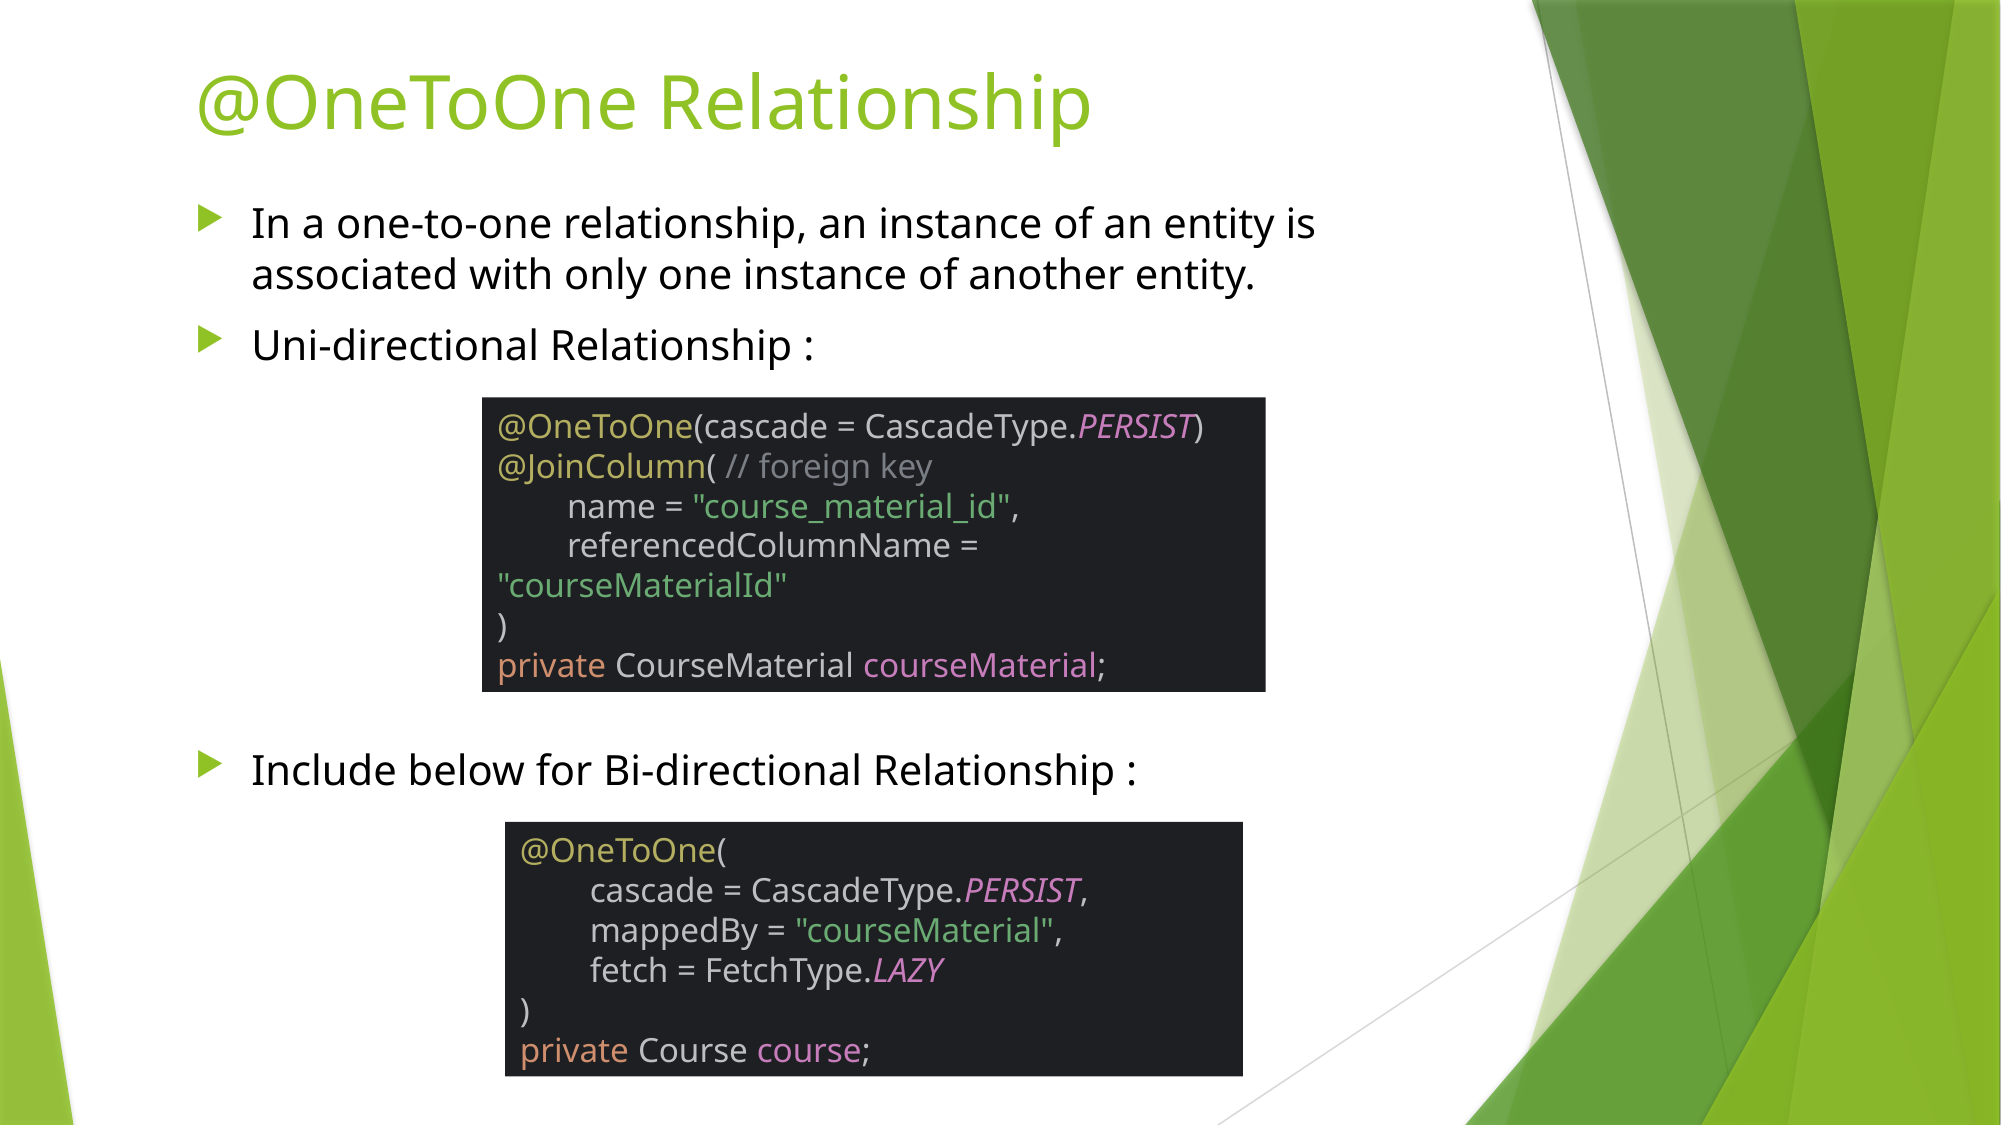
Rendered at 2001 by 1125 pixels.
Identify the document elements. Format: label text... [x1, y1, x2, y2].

text_box @OneToOne(cascade = CascadeType.PERSIST) @JoinColumn( // foreign key name = "course_material_id", referencedColumnName = "courseMaterialId" ) private CourseMaterial courseMaterial; [482, 397, 1266, 692]
list In a one-to-one relationship, an instance of an entity is associated with only one instance of another entity. Uni-directional Relationship : Include below for Bi-directional Relationship : [180, 189, 1533, 851]
text_box @OneToOne( cascade = CascadeType.PERSIST, mappedBy = "courseMaterial", fetch = FetchType.LAZY ) private Course course; [505, 821, 1243, 1077]
title @OneToOne Relationship [180, 47, 1830, 179]
